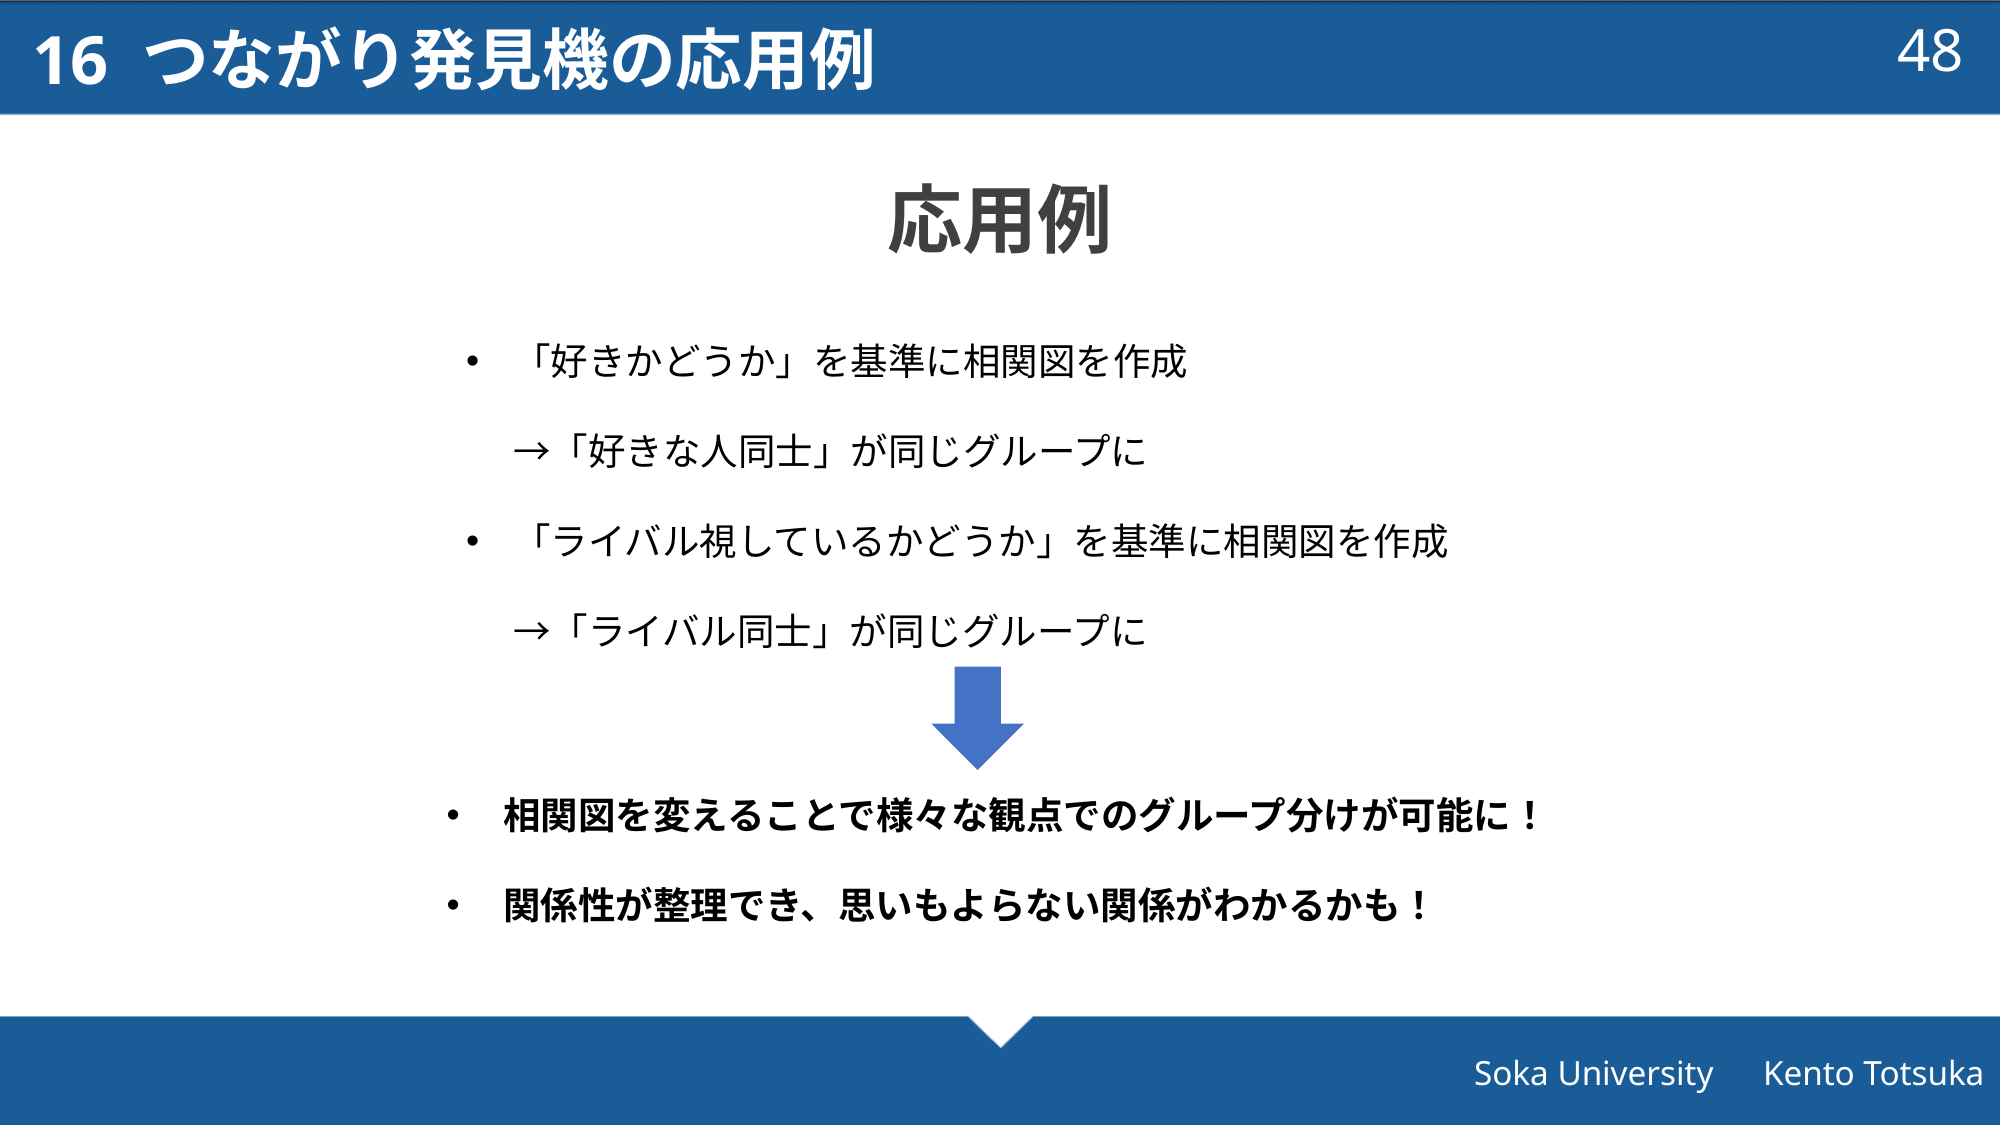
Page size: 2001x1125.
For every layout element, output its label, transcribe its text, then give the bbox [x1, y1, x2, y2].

text_box Soka University Kento Totsuka [1459, 1044, 2000, 1100]
text_box 「好きかどうか」を基準に相関図を作成 →「好きな人同士」が同じグループに 「ライバル視しているかどうか」を基準に相関図を作成 →「ライバル同士」が同じグループに [451, 285, 1694, 661]
slide_number 47 [1528, 22, 1979, 83]
text_box 相関図を変えることで様々な観点でのグループ分けが可能に！ 関係性が整理でき、思いもよらない関係がわかるかも！ [431, 739, 1577, 934]
text_box 応用例 [872, 165, 1128, 271]
text_box [928, 665, 1027, 739]
text_box 16 つながり発見機の応用例 [17, 10, 891, 106]
picture [0, 0, 2000, 1125]
